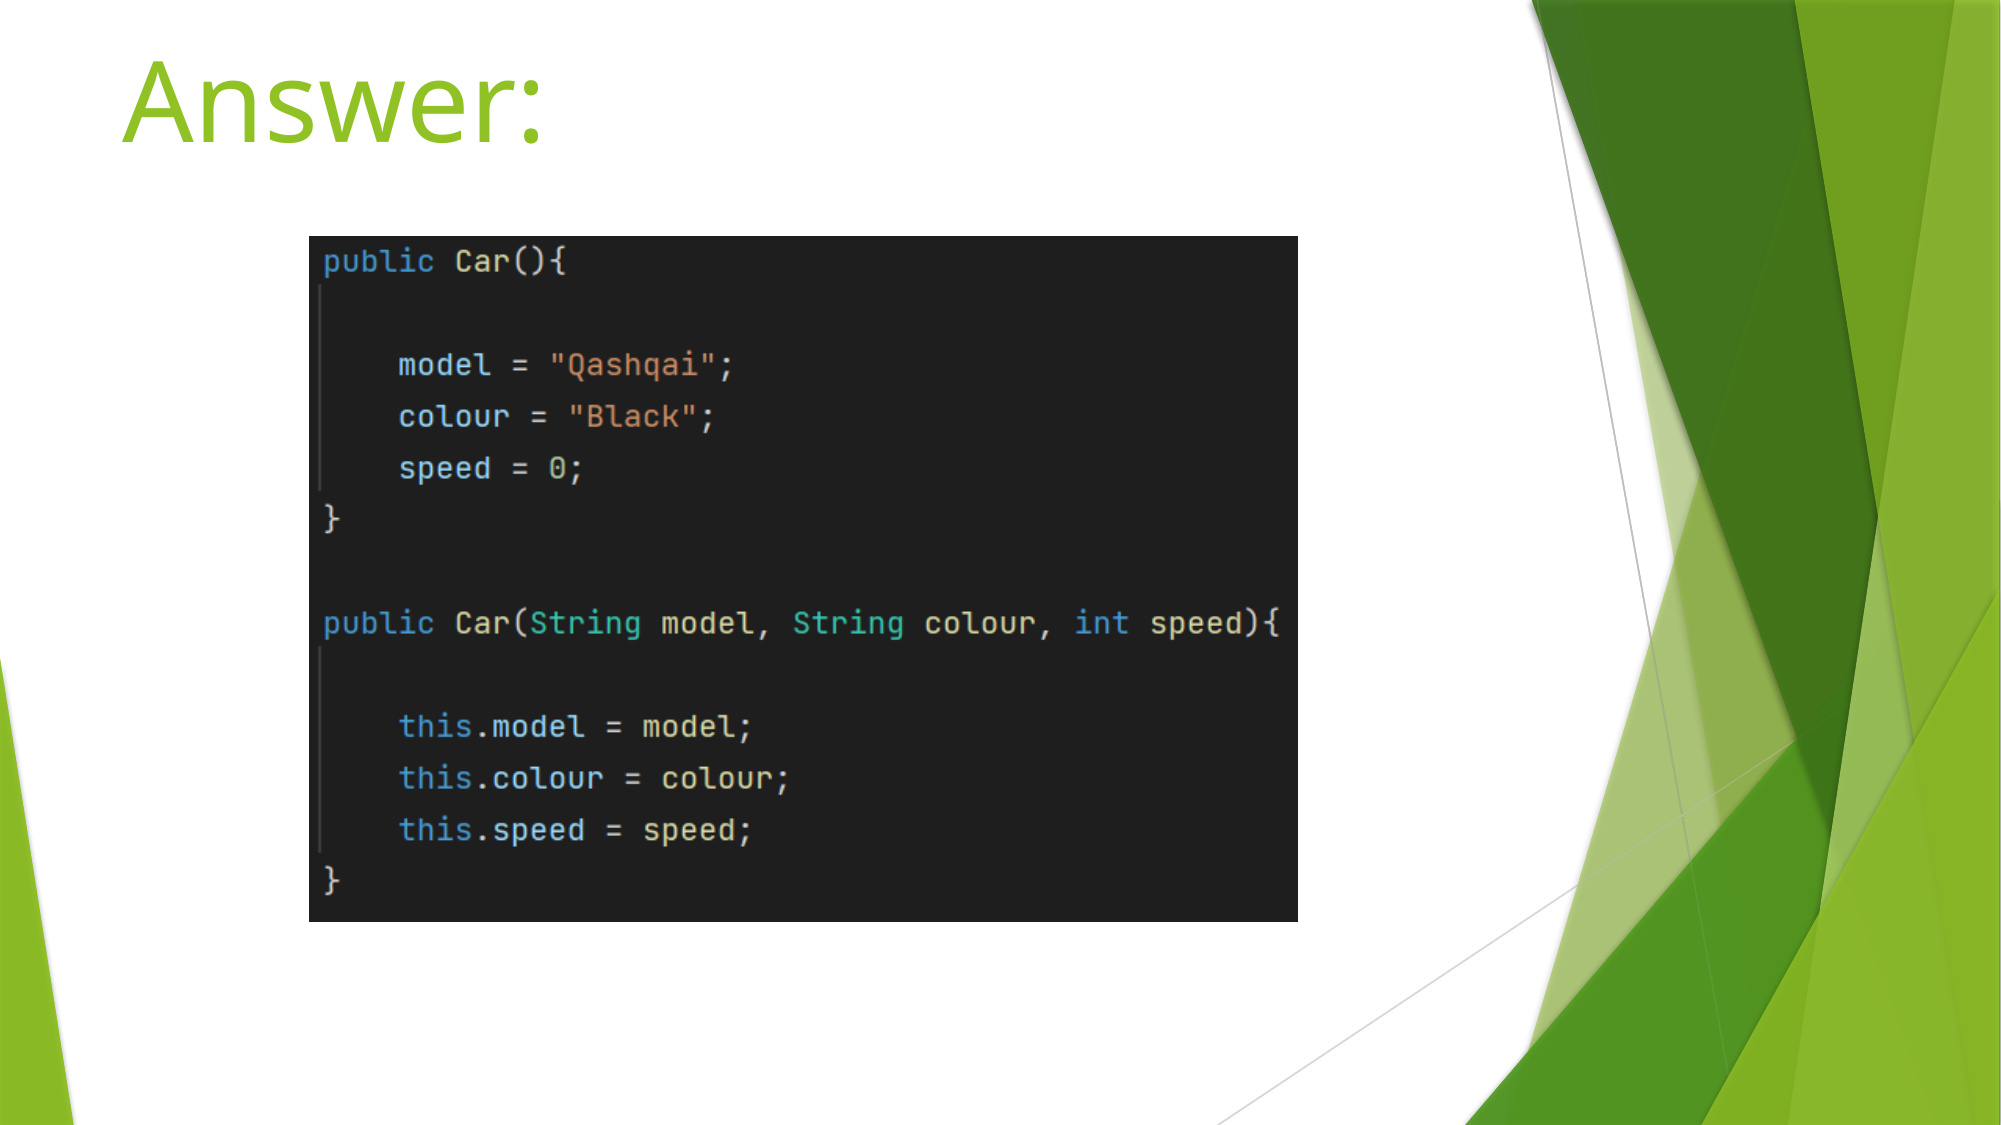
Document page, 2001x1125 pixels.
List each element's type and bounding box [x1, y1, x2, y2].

picture [309, 236, 1298, 922]
text_box [0, 0, 2000, 1125]
